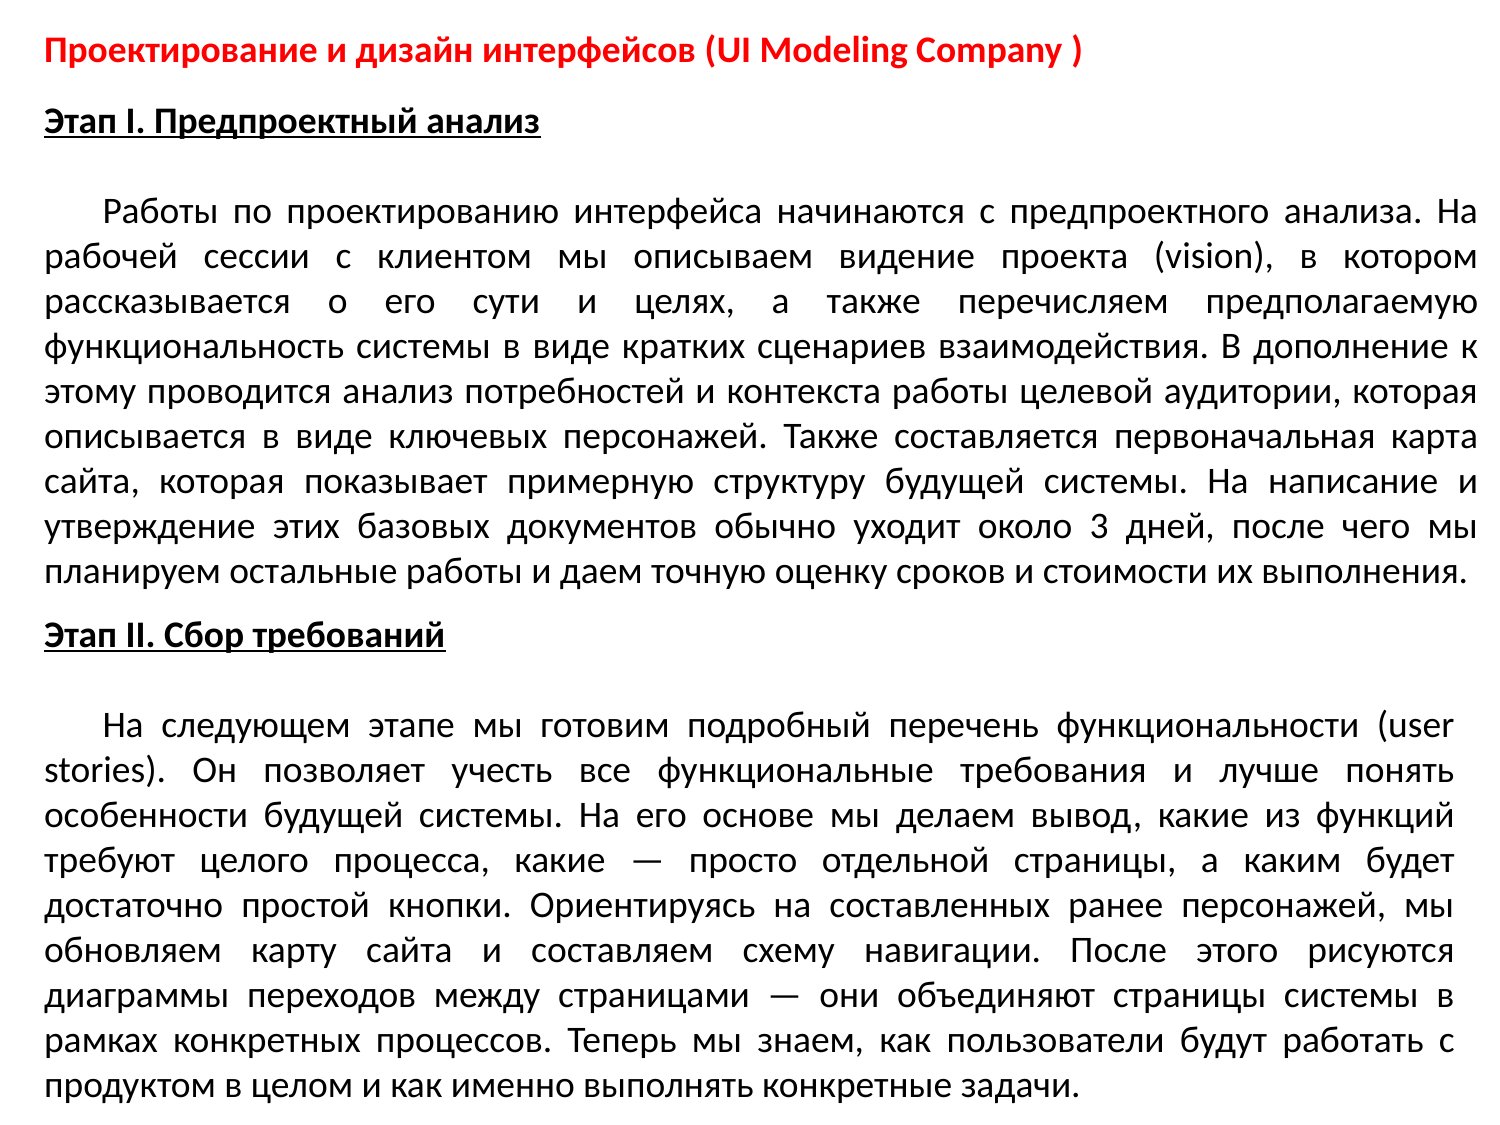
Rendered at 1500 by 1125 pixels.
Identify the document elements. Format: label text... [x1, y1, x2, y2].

text_box Этап I. Предпроектный анализ Работы по проектированию интерфейса начинаются с предпроектного анализа. На рабочей сессии с клиентом мы описываем видение проекта (vision), в котором рассказывается о его сути и целях, а также перечисляем предполагаемую функциональность системы в виде кратких сценариев взаимодействия. В дополнение к этому проводится анализ потребностей и контекста работы целевой аудитории, которая описывается в виде ключевых персонажей. Также составляется первоначальная карта сайта, которая показывает примерную структуру будущей системы. На написание и утверждение этих базовых документов обычно уходит около 3 дней, после чего мы планируем остальные работы и даем точную оценку сроков и стоимости их выполнения. [29, 88, 1495, 599]
text_box Проектирование и дизайн интерфейсов (UI Modeling Company ) [29, 17, 1306, 78]
text_box Этап II. Сбор требований На следующем этапе мы готовим подробный перечень функциональности (user stories). Он позволяет учесть все функциональные требования и лучше понять особенности будущей системы. На его основе мы делаем вывод, какие из функций требуют целого процесса, какие — просто отдельной страницы, а каким будет достаточно простой кнопки. Ориентируясь на составленных ранее персонажей, мы обновляем карту сайта и составляем схему навигации. После этого рисуются диаграммы переходов между страницами — они объединяют страницы системы в рамках конкретных процессов. Теперь мы знаем, как пользователи будут работать с продуктом в целом и как именно выполнять конкретные задачи. [29, 602, 1471, 1113]
